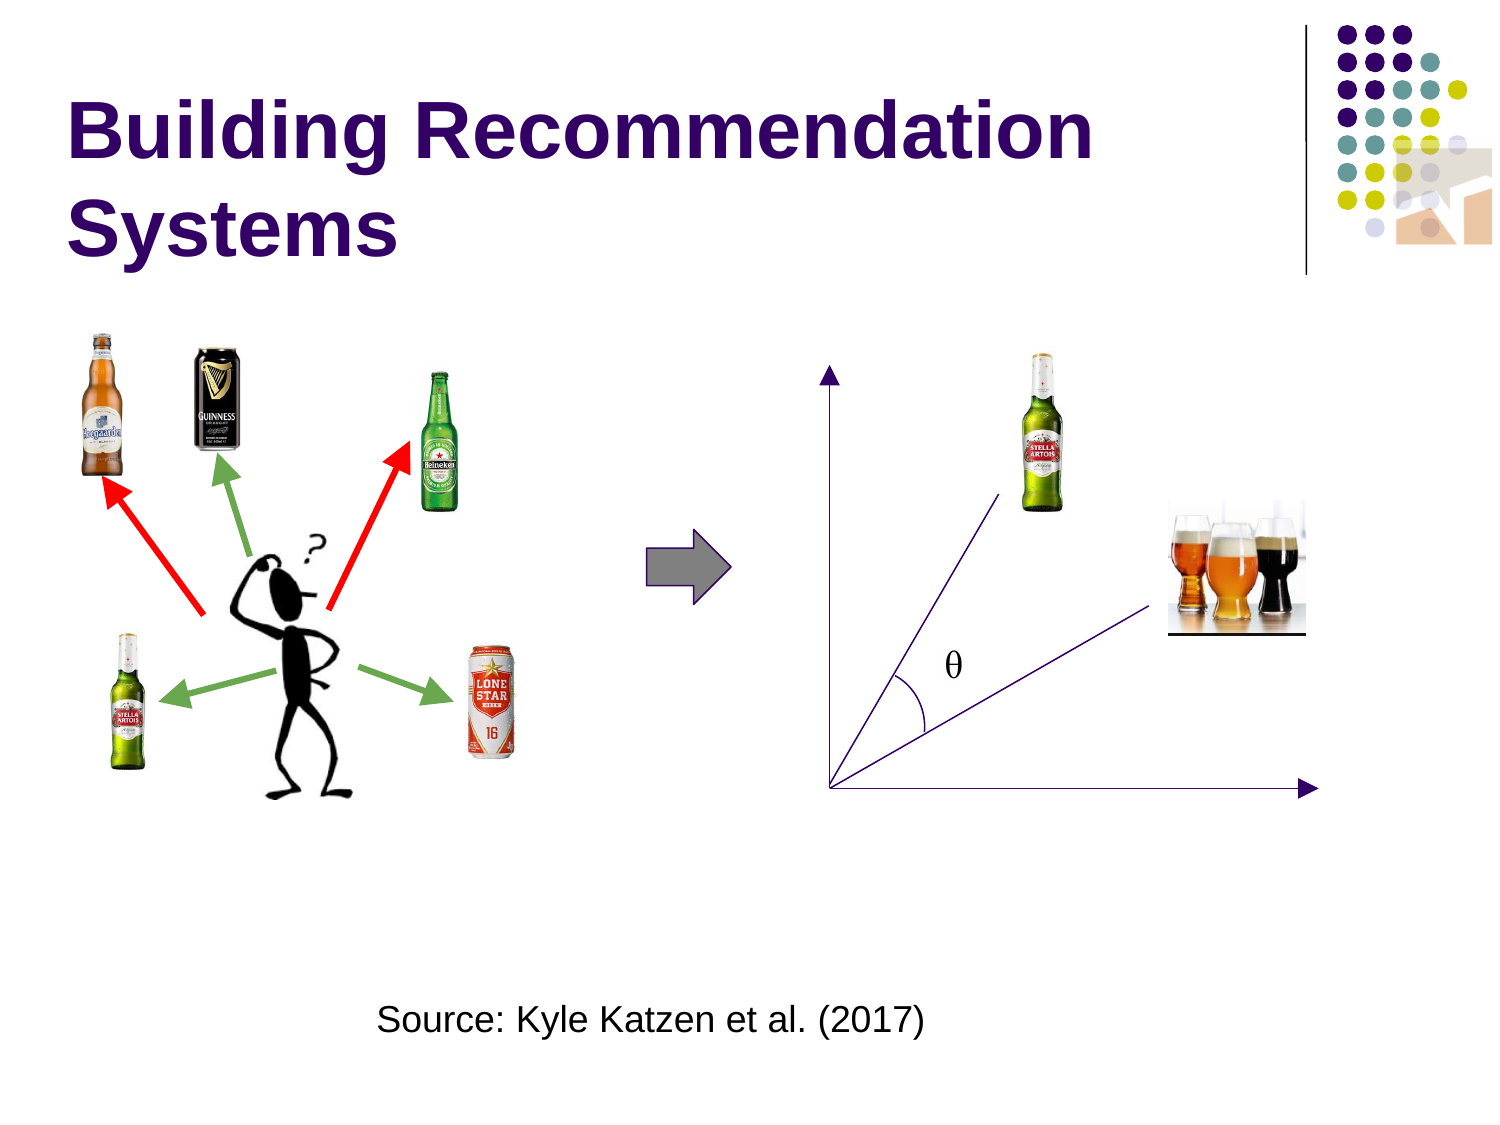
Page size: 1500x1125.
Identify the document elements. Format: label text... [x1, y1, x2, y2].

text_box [80, 333, 525, 801]
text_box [817, 345, 1319, 789]
text_box Source: Kyle Katzen et al. (2017) [361, 987, 941, 1048]
title Building Recommendation Systems [50, 62, 1450, 157]
picture [1393, 140, 1500, 256]
text_box [646, 529, 732, 605]
